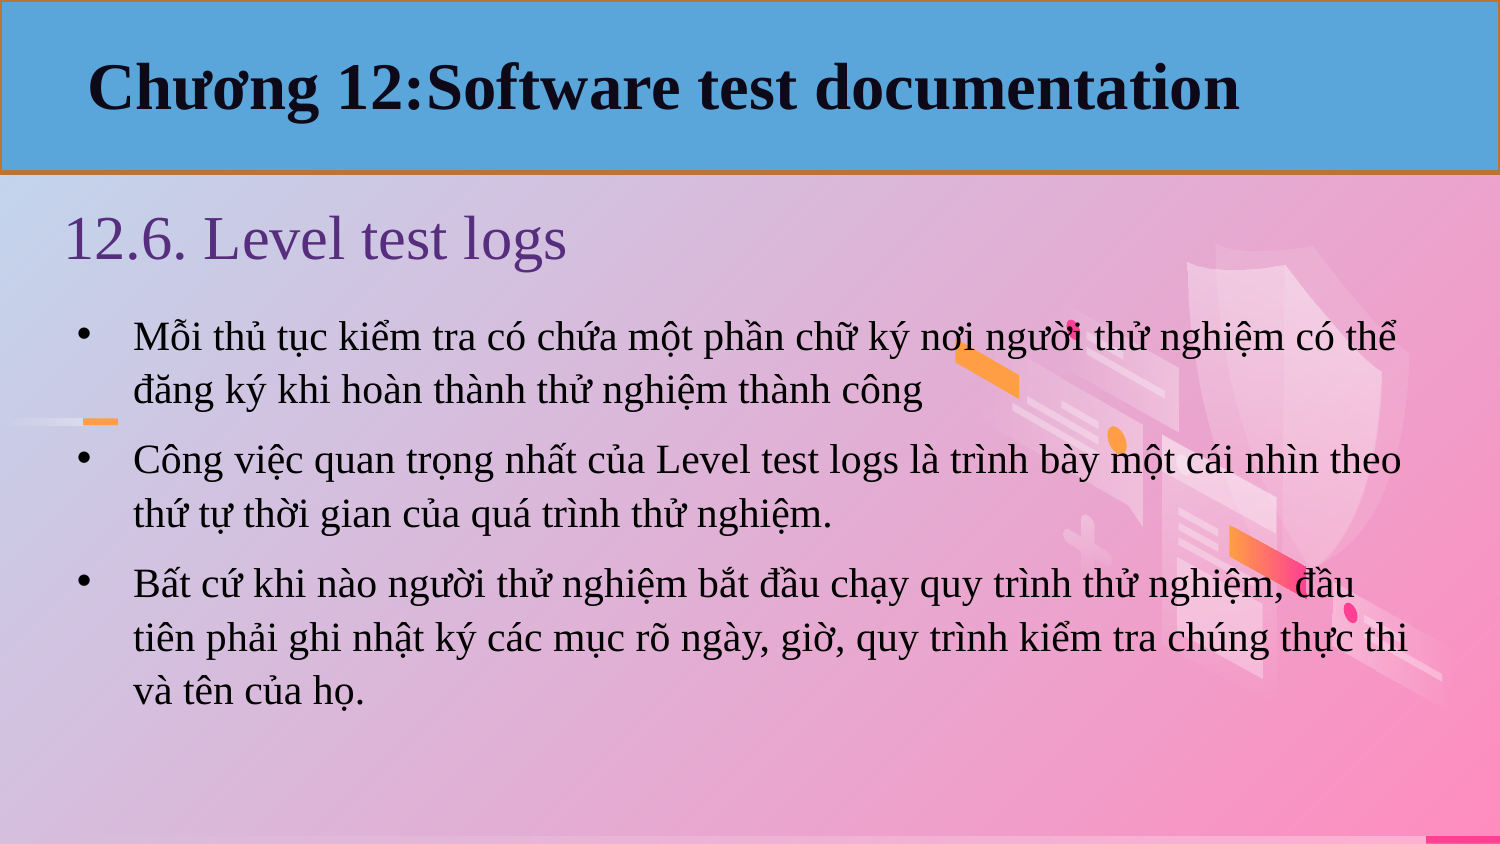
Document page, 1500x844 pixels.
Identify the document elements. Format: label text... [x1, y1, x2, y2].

text_box [0, 0, 1500, 175]
text_box Chương 12:Software test documentation [61, 22, 1268, 143]
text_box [955, 243, 1456, 715]
text_box Mỗi thủ tục kiểm tra có chứa một phần chữ ký nơi người thử nghiệm có thể đăng ký khi hoàn thành thử nghiệm thành công Công việc quan trọng nhất của Level test logs là trình bày một cái nhìn theo thứ tự thời gian của quá trình thử nghiệm. Bất cứ khi nào người thử nghiệm bắt đầu chạy quy trình thử nghiệm, đầu tiên phải ghi nhật ký các mục rõ ngày, giờ, quy trình kiểm tra chúng thực thi và tên của họ. [62, 297, 952, 721]
title 12.6. Level test logs [63, 175, 852, 274]
